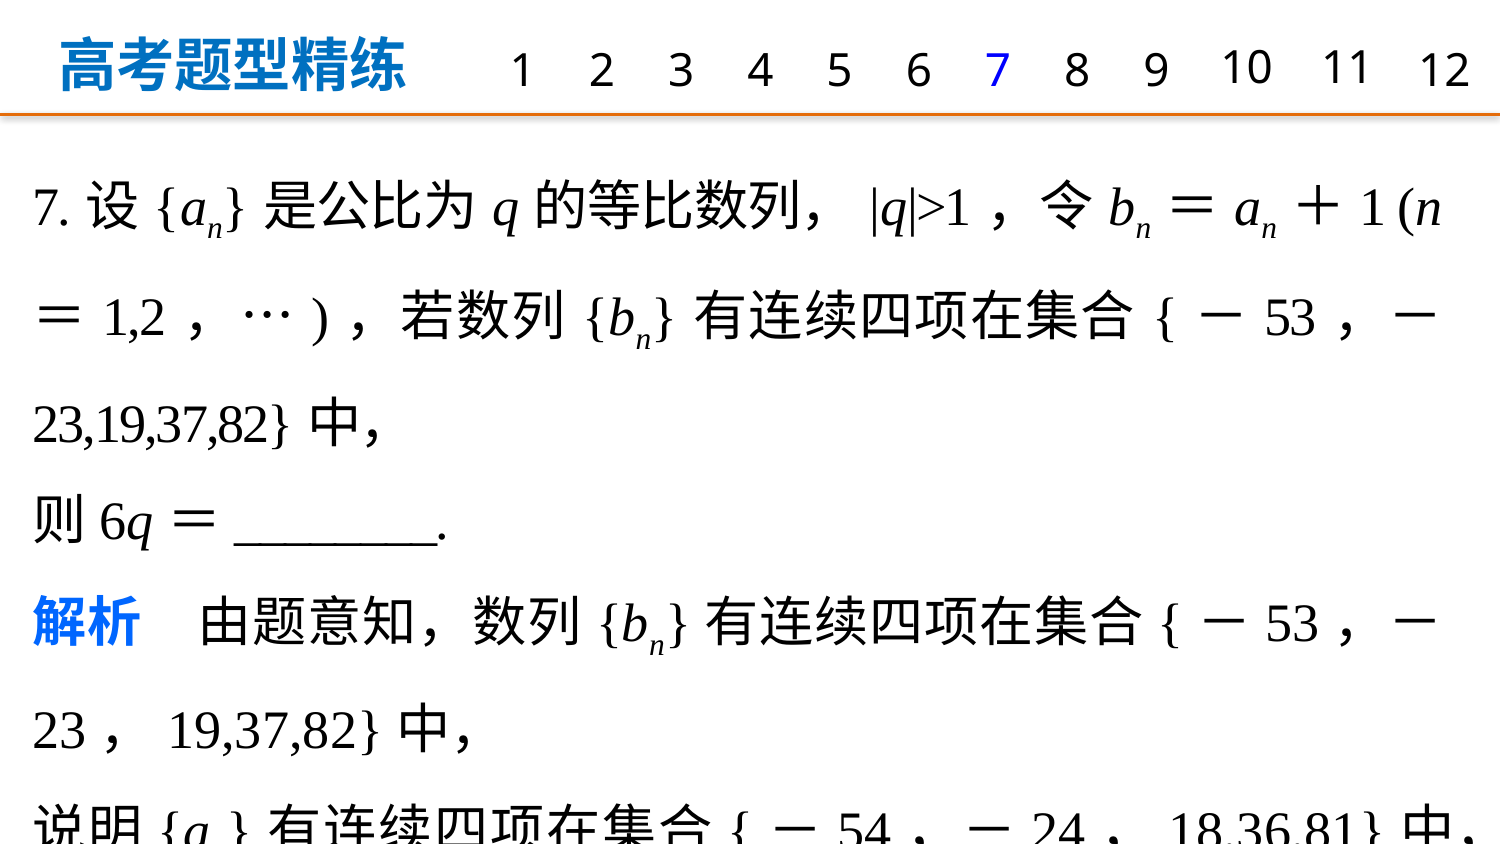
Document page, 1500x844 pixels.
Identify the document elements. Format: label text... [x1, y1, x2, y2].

text_box 7.设{an}是公比为q的等比数列，|q|>1，令bn＝an＋1 (n＝1,2，…)，若数列{bn}有连续四项在集合{－53，－23,19,37,82}中， 则6q＝________. 解析 由题意知，数列{bn}有连续四项在集合{－53，－23，19,37,82}中， 说明{an}有连续四项在集合{－54，－24，18,36,81}中， 由于{an}中连续四项至少有一项为负，∴q<0， [17, 126, 1471, 844]
text_box 9 [1121, 36, 1192, 106]
text_box 2 [567, 36, 637, 106]
text_box 5 [804, 36, 875, 106]
text_box 7 [963, 36, 1033, 106]
text_box 高考题型精练 [43, 20, 423, 105]
text_box 11 [1301, 36, 1394, 101]
text_box 4 [725, 36, 796, 106]
text_box 3 [646, 36, 716, 106]
text_box 10 [1201, 36, 1293, 101]
text_box 1 [488, 36, 558, 106]
text_box 12 [1402, 36, 1486, 106]
text_box 8 [1042, 36, 1113, 106]
text_box 6 [884, 36, 954, 106]
